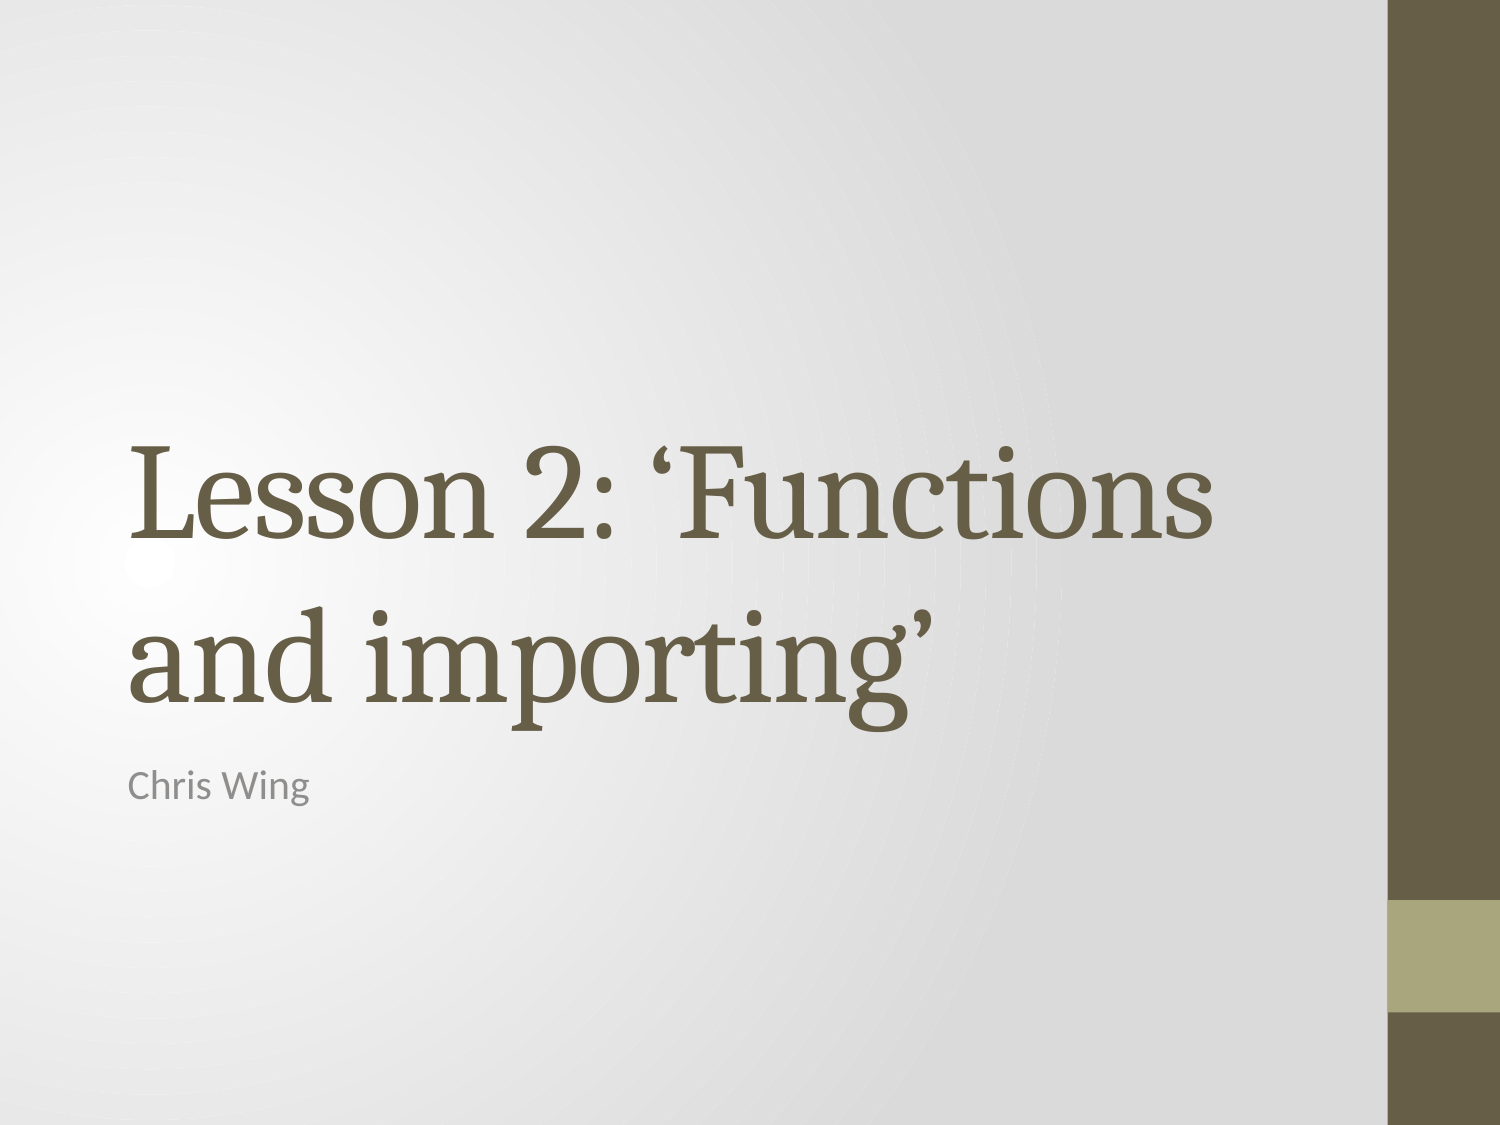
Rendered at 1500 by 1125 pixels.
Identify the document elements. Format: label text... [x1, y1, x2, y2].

title Lesson 2: ‘Functions and importing’ [112, 312, 1350, 738]
subtitle Chris Wing [112, 750, 1173, 925]
